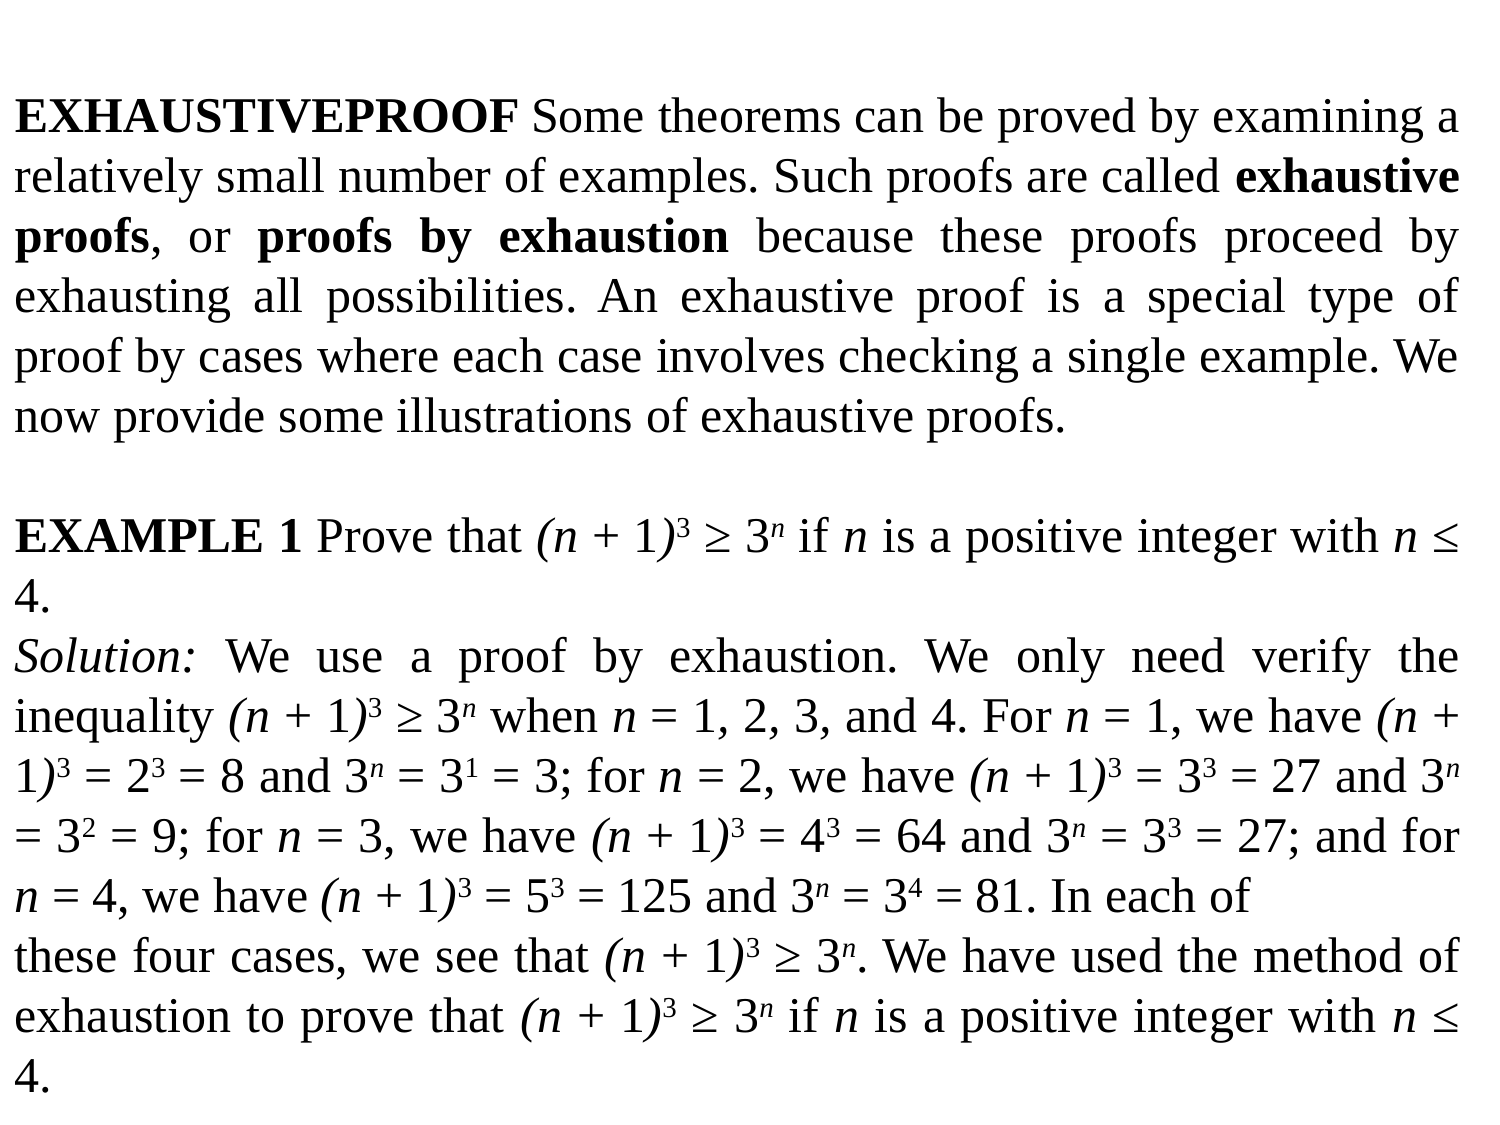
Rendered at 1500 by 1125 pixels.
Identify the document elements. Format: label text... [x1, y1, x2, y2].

text_box EXHAUSTIVEPROOF Some theorems can be proved by examining a relatively small number of examples. Such proofs are called exhaustive proofs, or proofs by exhaustion because these proofs proceed by exhausting all possibilities. An exhaustive proof is a special type of proof by cases where each case involves checking a single example. We now provide some illustrations of exhaustive proofs. EXAMPLE 1 Prove that (n + 1)3 ≥ 3n if n is a positive integer with n ≤ 4. Solution: We use a proof by exhaustion. We only need verify the inequality (n + 1)3 ≥ 3n when n = 1, 2, 3, and 4. For n = 1, we have (n + 1)3 = 23 = 8 and 3n = 31 = 3; for n = 2, we have (n + 1)3 = 33 = 27 and 3n = 32 = 9; for n = 3, we have (n + 1)3 = 43 = 64 and 3n = 33 = 27; and for n = 4, we have (n + 1)3 = 53 = 125 and 3n = 34 = 81. In each of these four cases, we see that (n + 1)3 ≥ 3n. We have used the method of exhaustion to prove that (n + 1)3 ≥ 3n if n is a positive integer with n ≤ 4. [0, 74, 1475, 1110]
